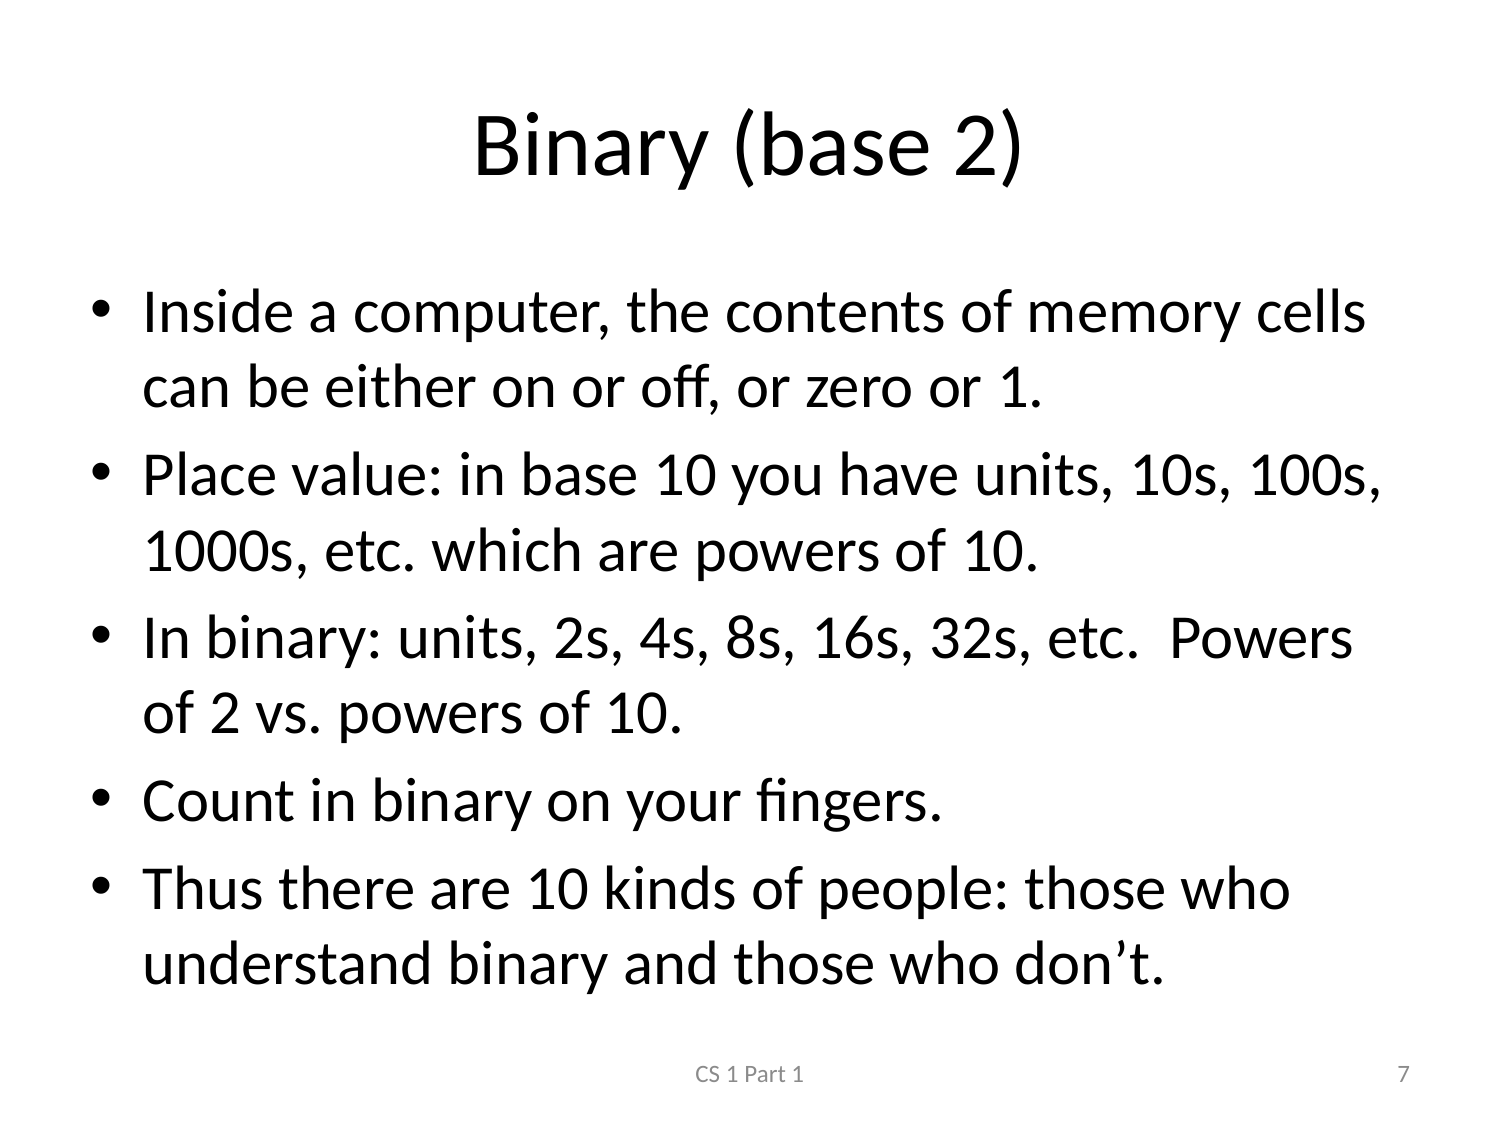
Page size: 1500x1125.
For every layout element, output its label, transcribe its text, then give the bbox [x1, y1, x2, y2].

footer CS 1 Part 1 [512, 1042, 988, 1103]
slide_number 7 [1074, 1042, 1425, 1103]
list Inside a computer, the contents of memory cells can be either on or off, or zero or 1. Place value: in base 10 you have units, 10s, 100s, 1000s, etc. which are powers of 10. In binary: units, 2s, 4s, 8s, 16s, 32s, etc. Powers of 2 vs. powers of 10. Count in binary on your fingers. Thus there are 10 kinds of people: those who understand binary and those who don’t. [75, 262, 1425, 1005]
title Binary (base 2) [75, 45, 1425, 233]
